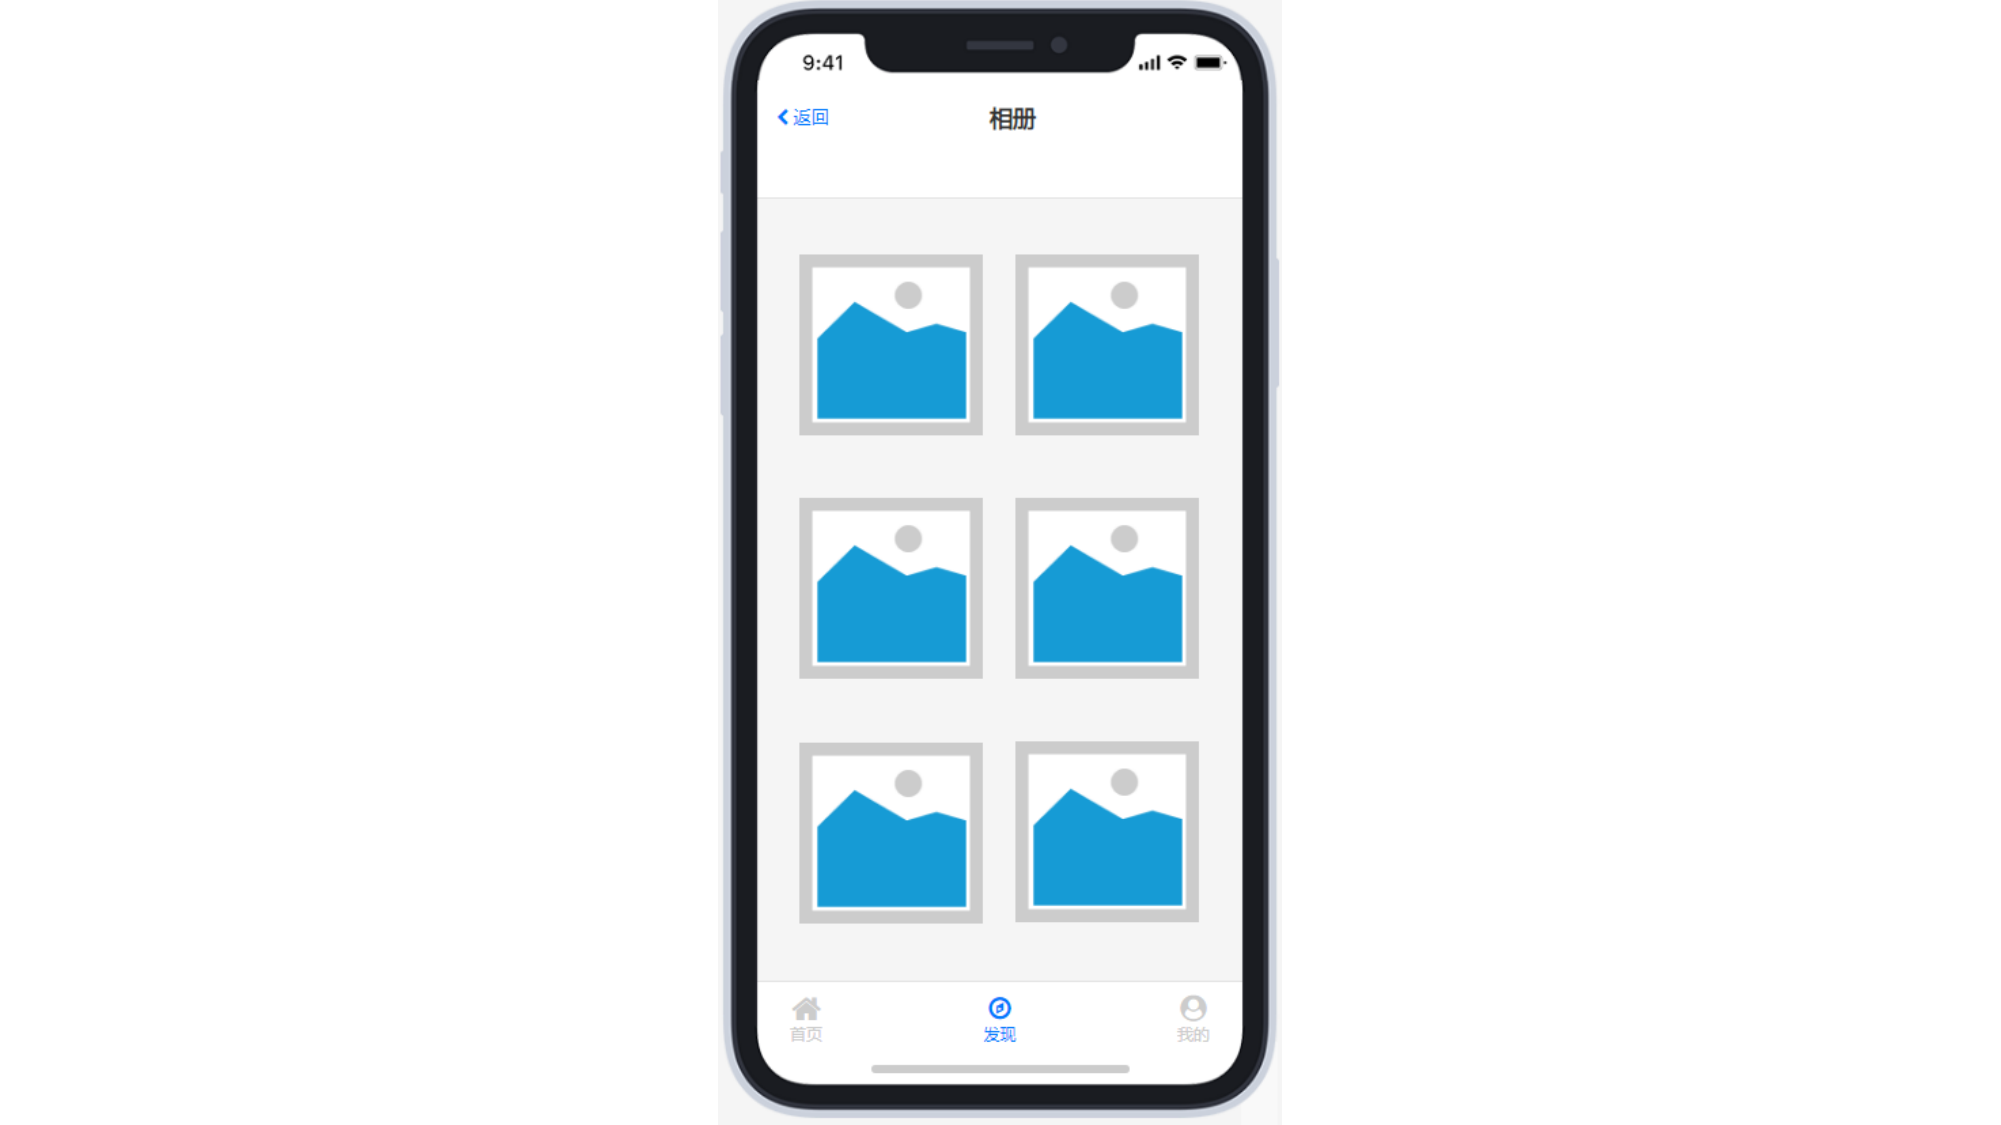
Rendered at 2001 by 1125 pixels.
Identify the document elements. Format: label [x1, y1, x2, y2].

picture [717, 0, 1282, 1125]
